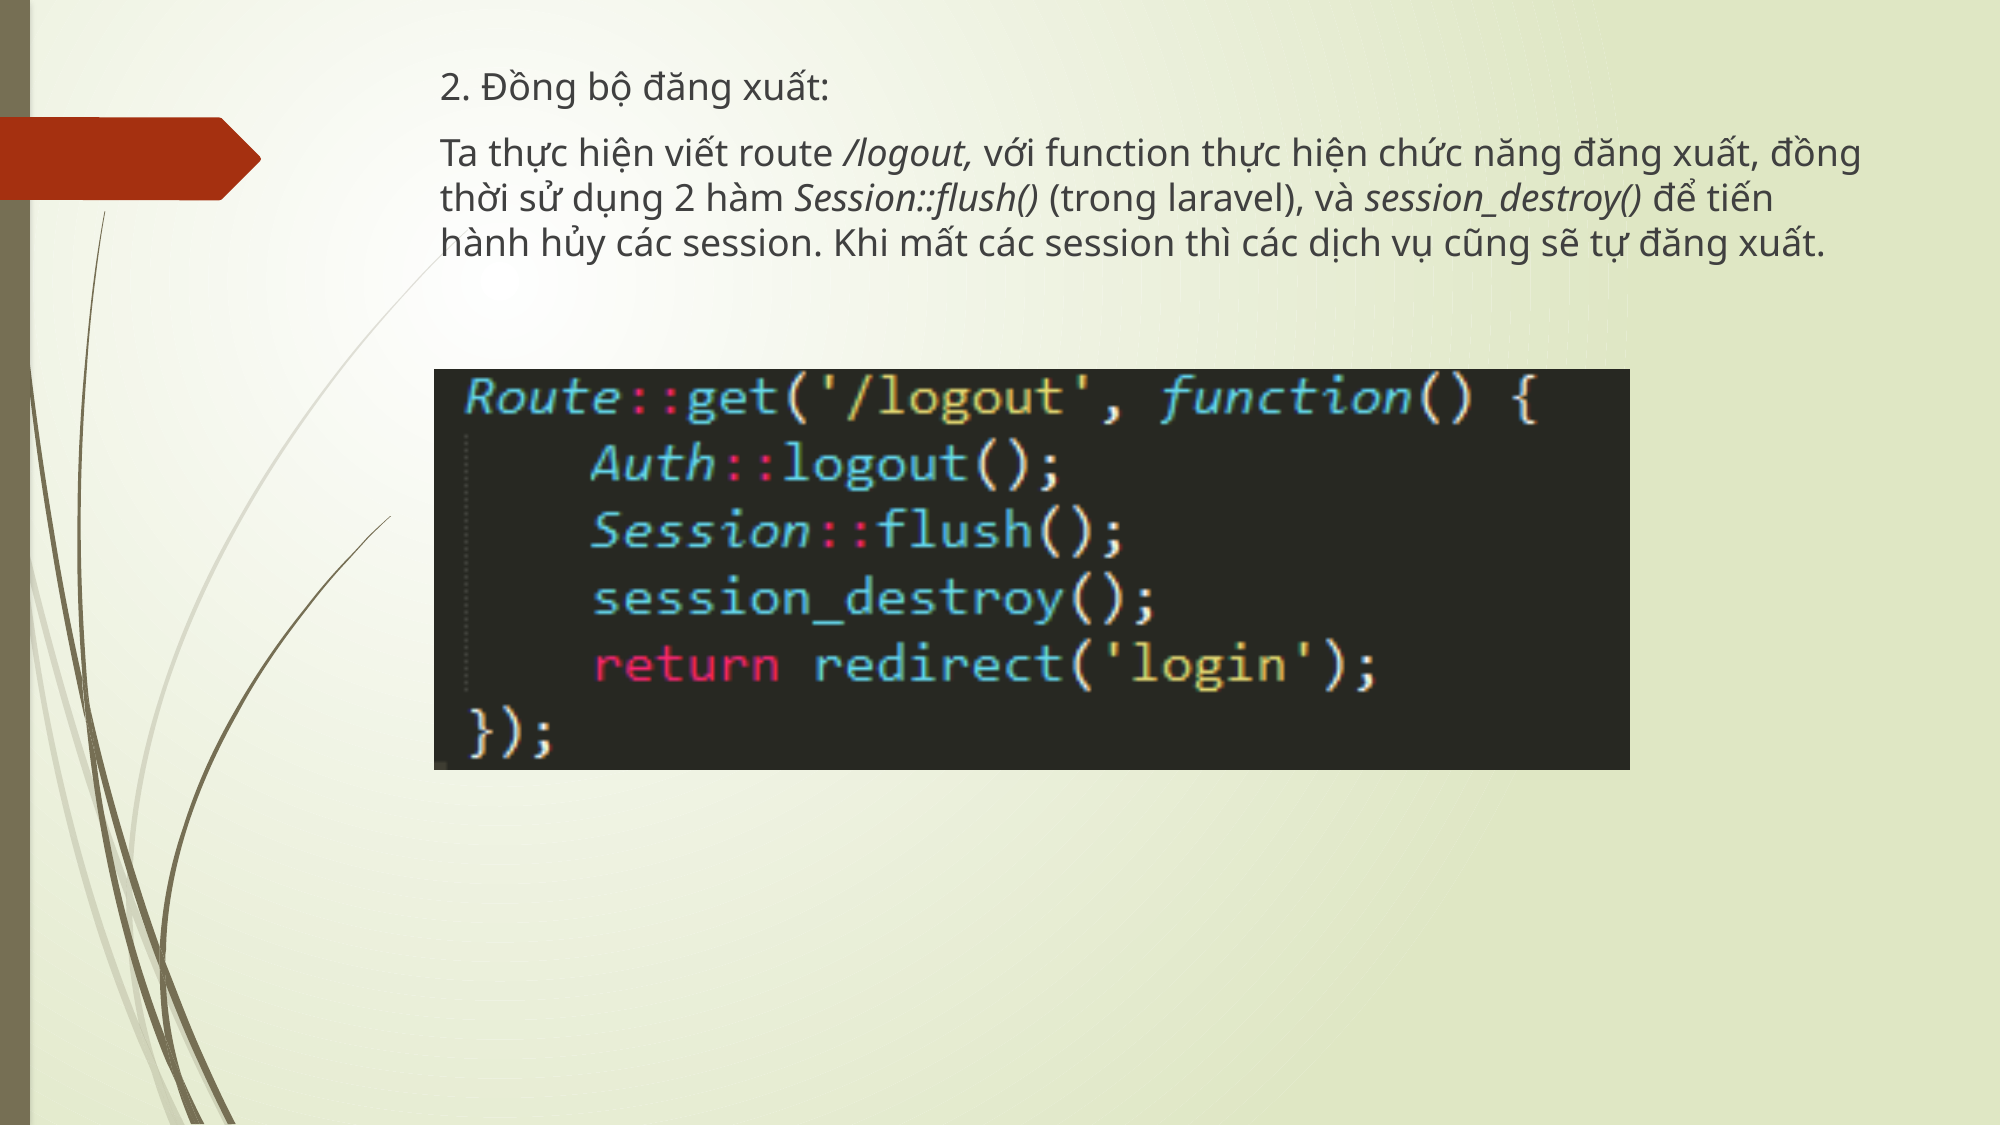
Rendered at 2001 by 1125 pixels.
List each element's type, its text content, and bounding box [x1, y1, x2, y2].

picture [434, 368, 1631, 770]
list 2. Đồng bộ đăng xuất: Ta thực hiện viết route /logout, với function thực hiện chức năng đăng xuất, đồng thời sử dụng 2 hàm Session::flush() (trong laravel), và session_destroy() để tiến hành hủy các session. Khi mất các session thì các dịch vụ cũng sẽ tự đăng xuất. [424, 55, 1888, 970]
